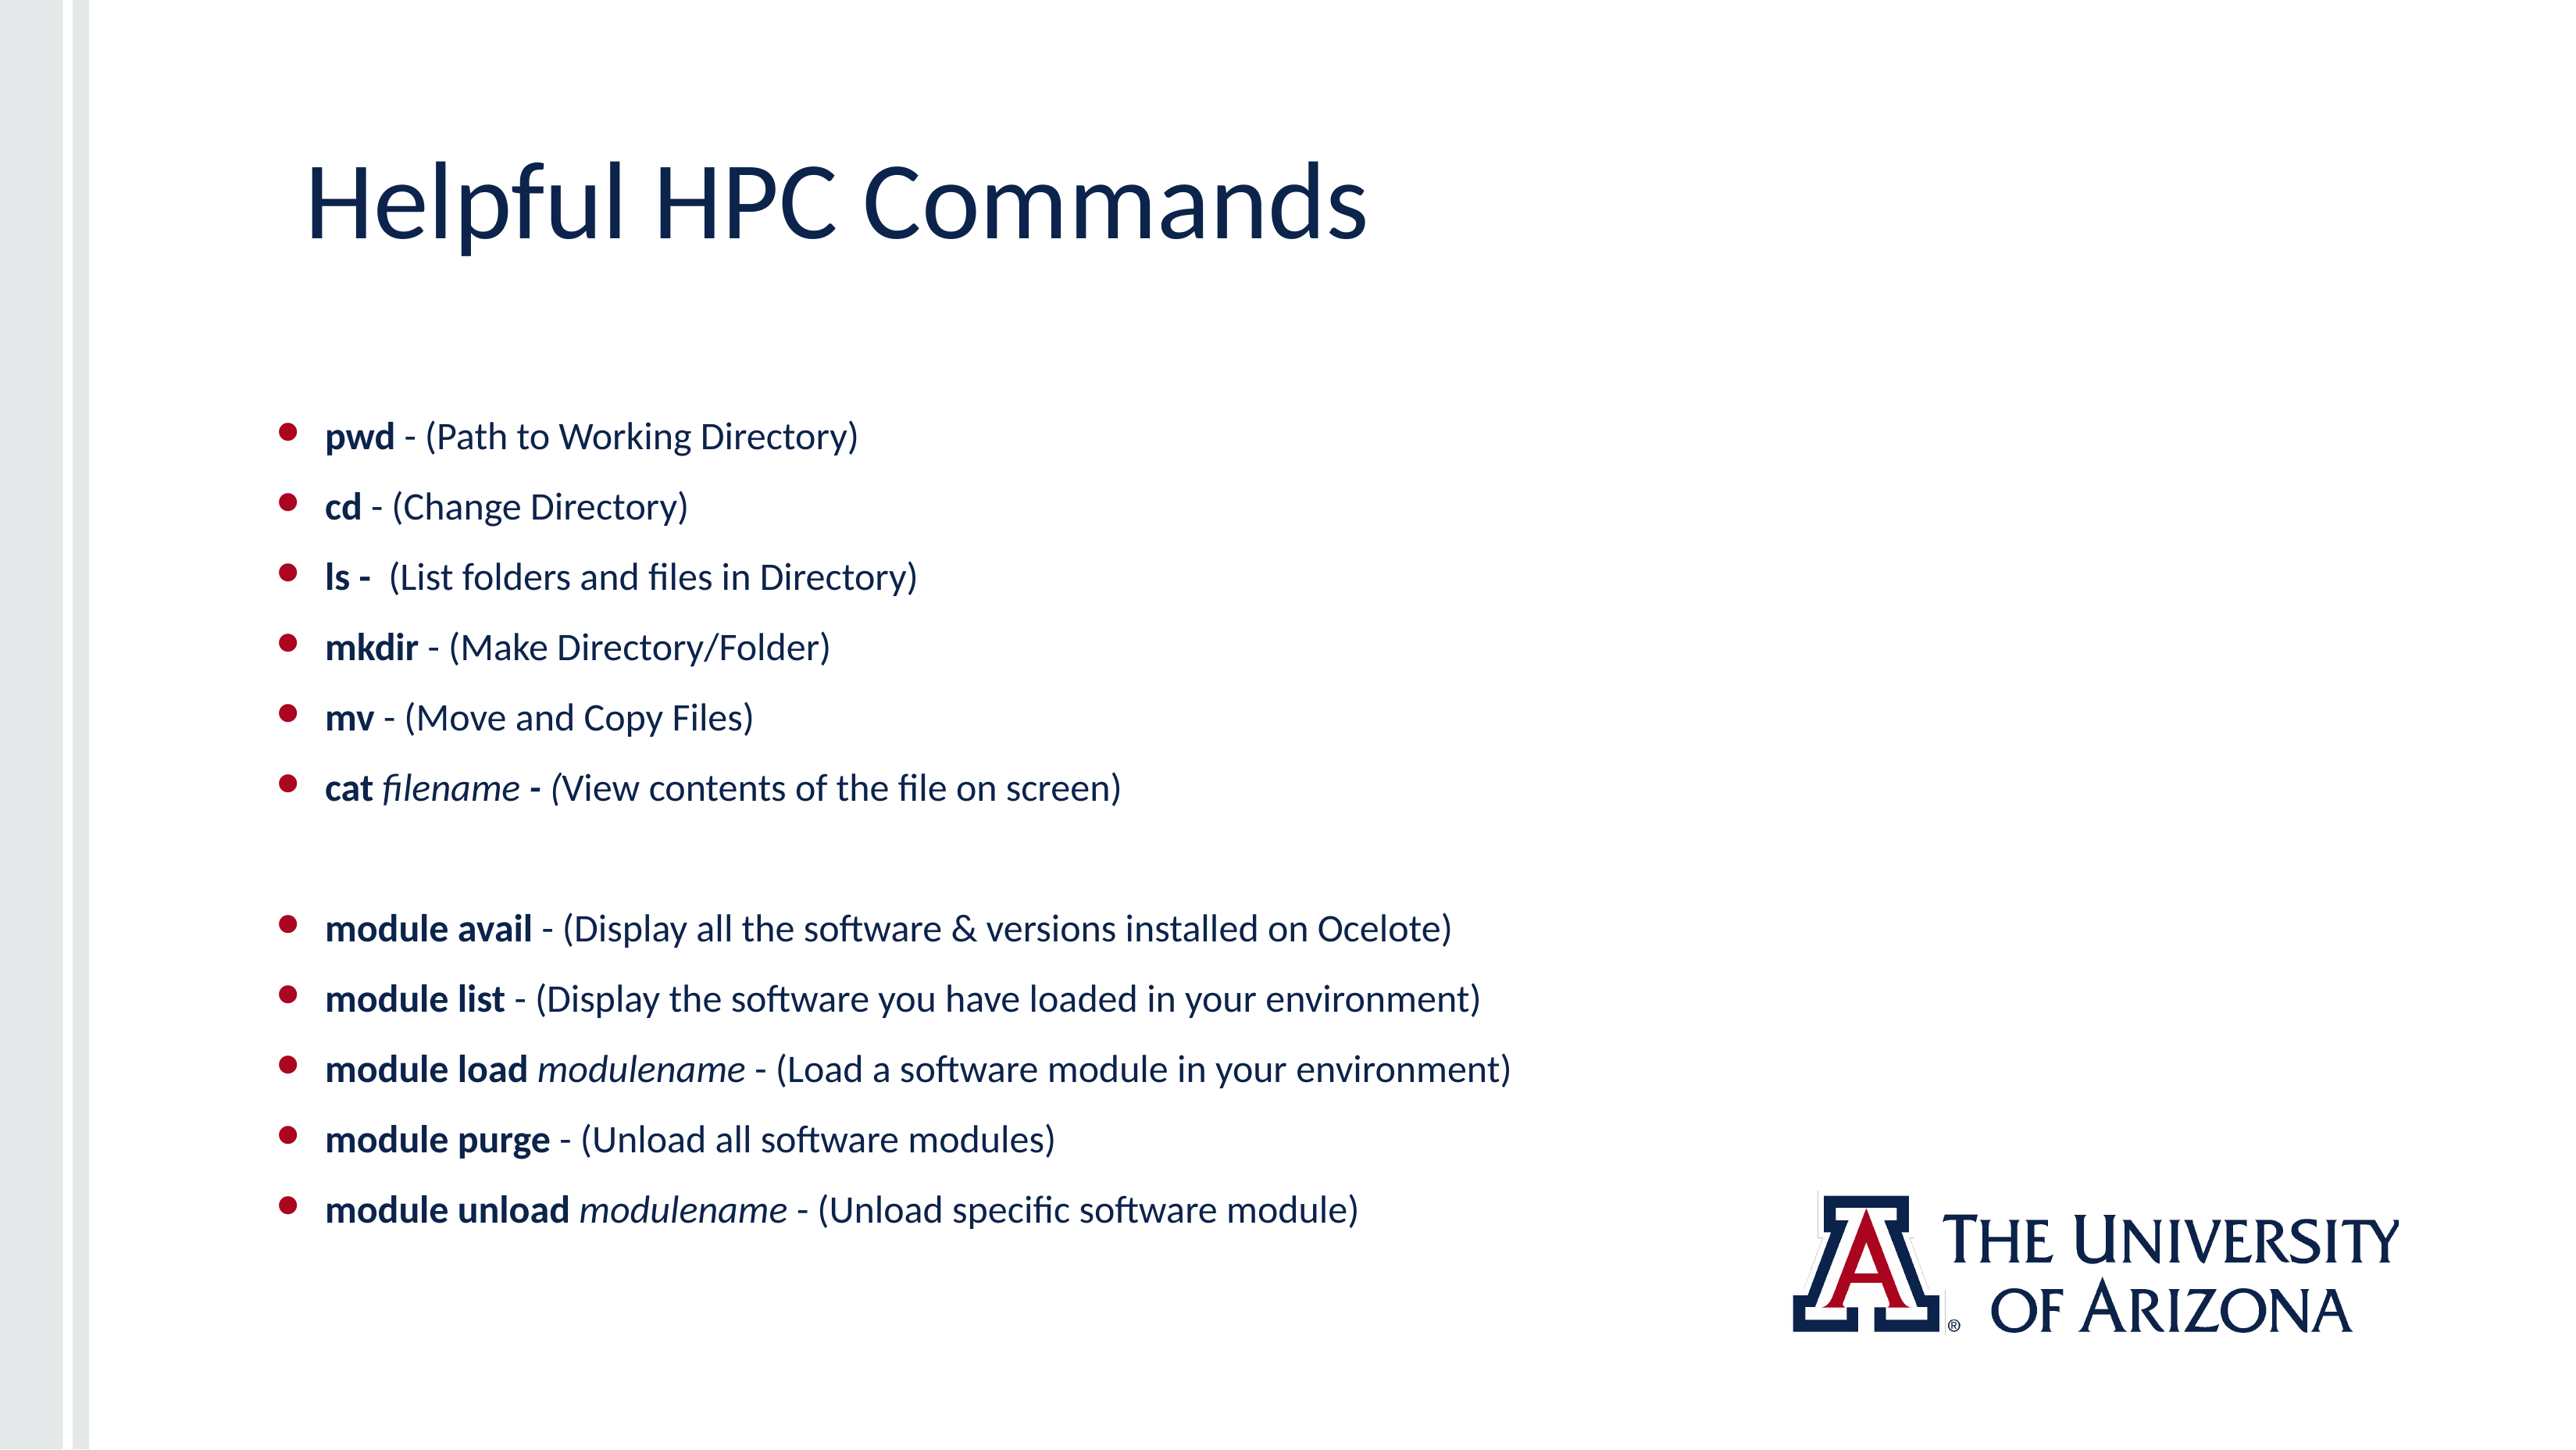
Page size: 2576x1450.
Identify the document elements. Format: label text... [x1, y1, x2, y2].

picture [1787, 1191, 2399, 1335]
title Helpful HPC Commands [293, 73, 1970, 315]
list pwd - (Path to Working Directory) cd - (Change Directory) ls - (List folders and files in Directory) mkdir - (Make Directory/Folder) mv - (Move and Copy Files) cat filename - (View contents of the file on screen) module avail - (Display all the software & versions installed on Ocelote) module list - (Display the software you have loaded in your environment) module load modulename - (Load a software module in your environment) module purge - (Unload all software modules) module unload modulename - (Unload specific software module) [254, 375, 1582, 1291]
